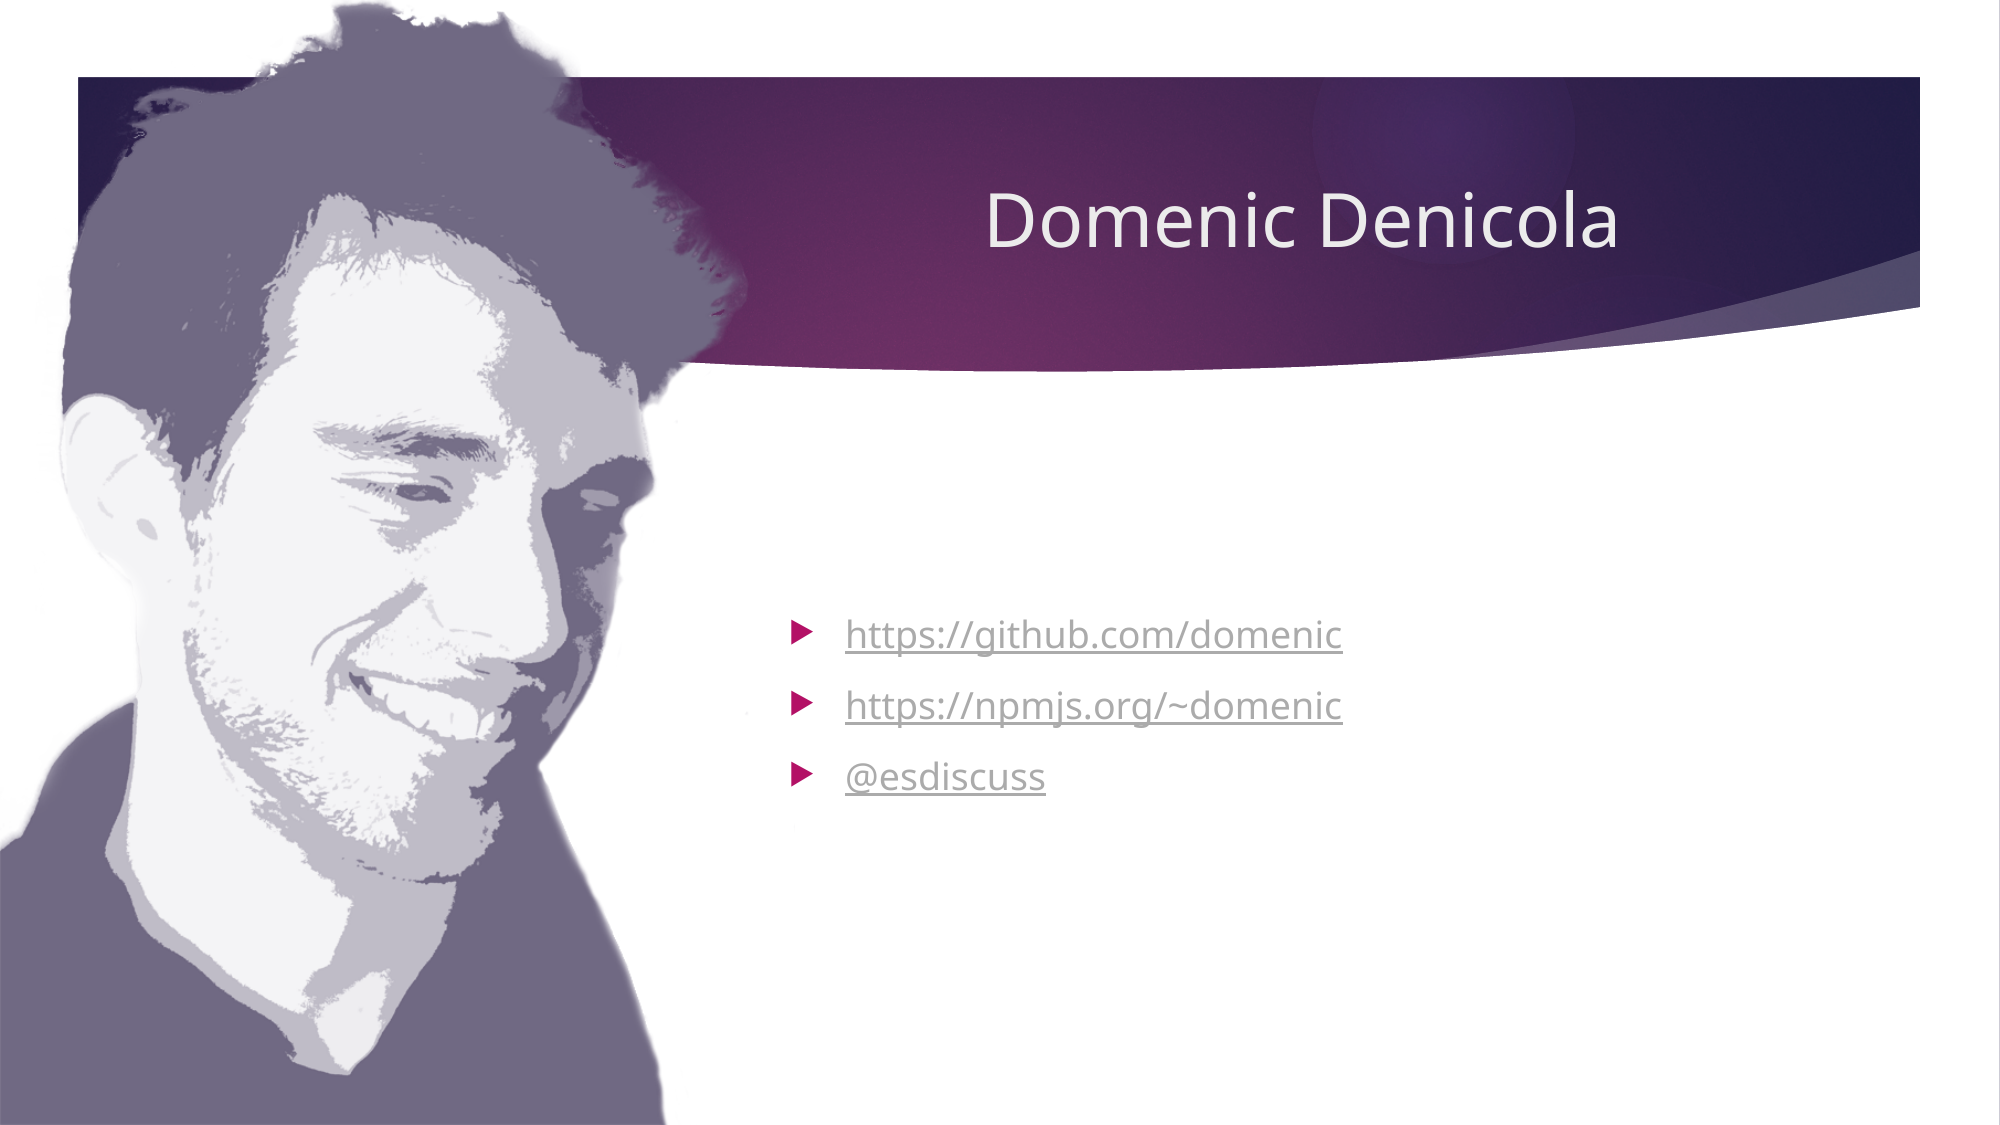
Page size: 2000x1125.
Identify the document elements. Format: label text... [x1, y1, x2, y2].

title Domenic Denicola [799, 159, 1638, 276]
picture [0, 0, 796, 1125]
list https://github.com/domenic https://npmjs.org/~domenic @esdiscuss [799, 427, 1638, 988]
